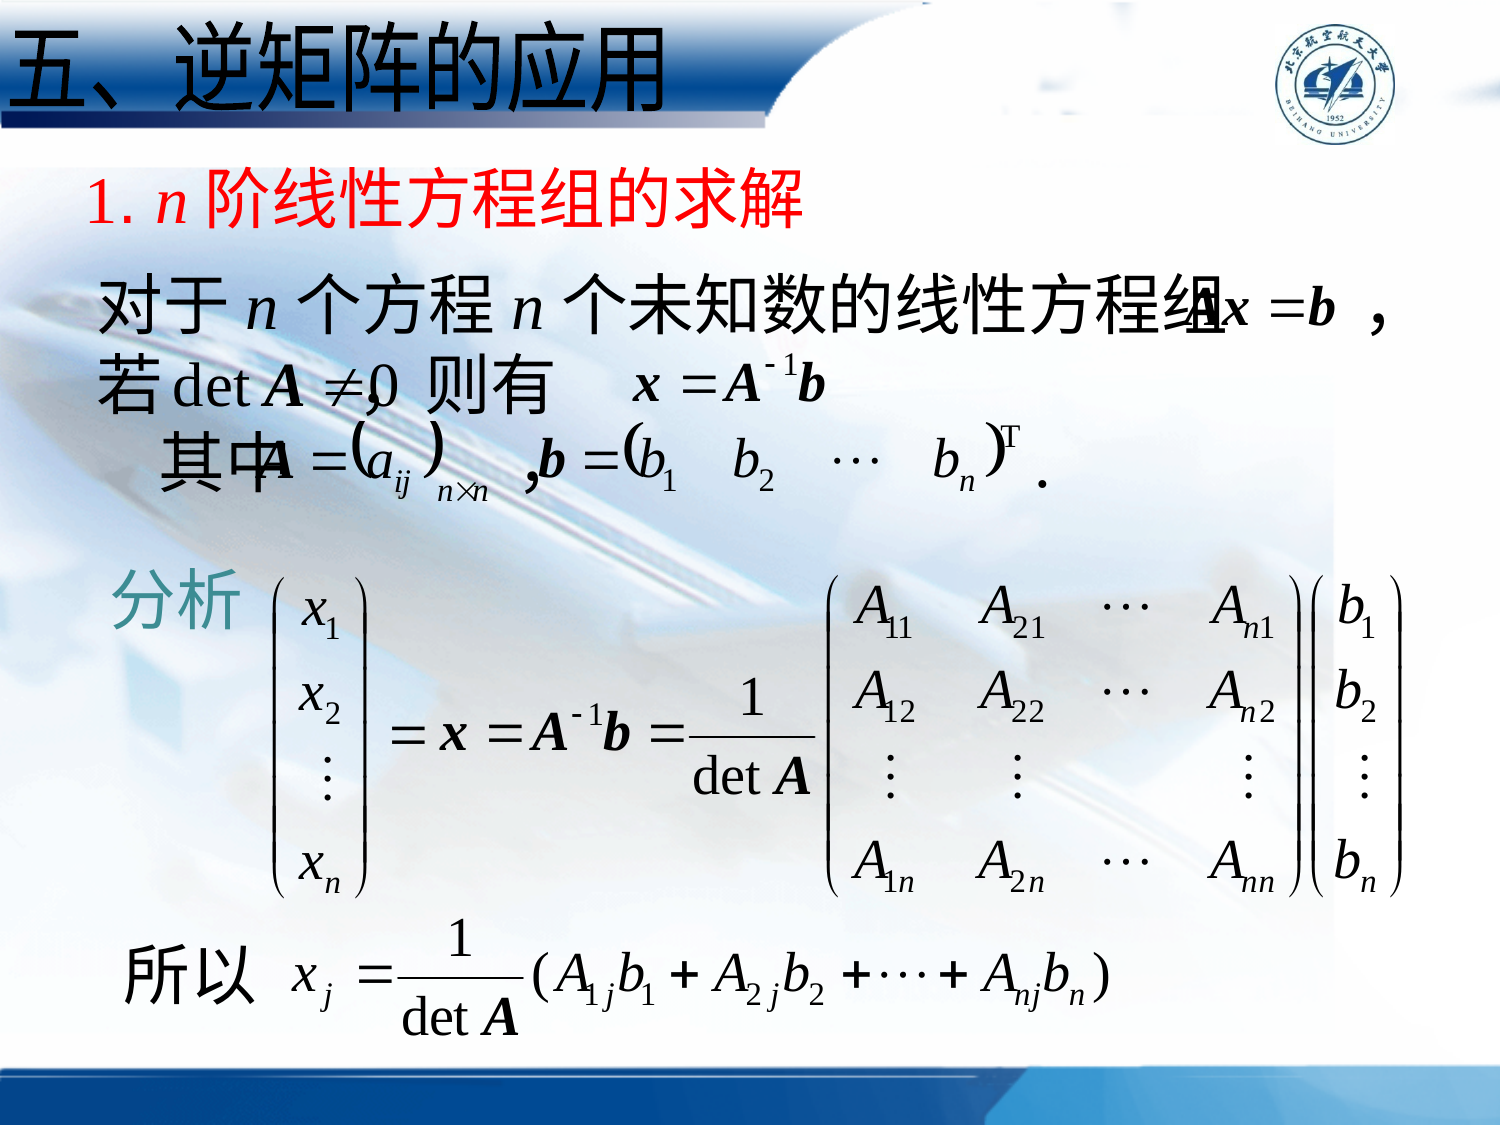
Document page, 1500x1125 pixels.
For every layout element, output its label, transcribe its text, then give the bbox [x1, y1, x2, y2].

text_box 分析 [94, 550, 258, 646]
text_box 1. n阶线性方程组的求解 [70, 149, 821, 245]
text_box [91, 255, 1435, 433]
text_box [261, 563, 426, 913]
text_box 所以 [109, 925, 273, 1021]
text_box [93, 410, 1118, 516]
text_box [620, 339, 838, 409]
picture [0, 0, 1500, 1125]
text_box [427, 562, 1419, 911]
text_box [280, 902, 1122, 1049]
